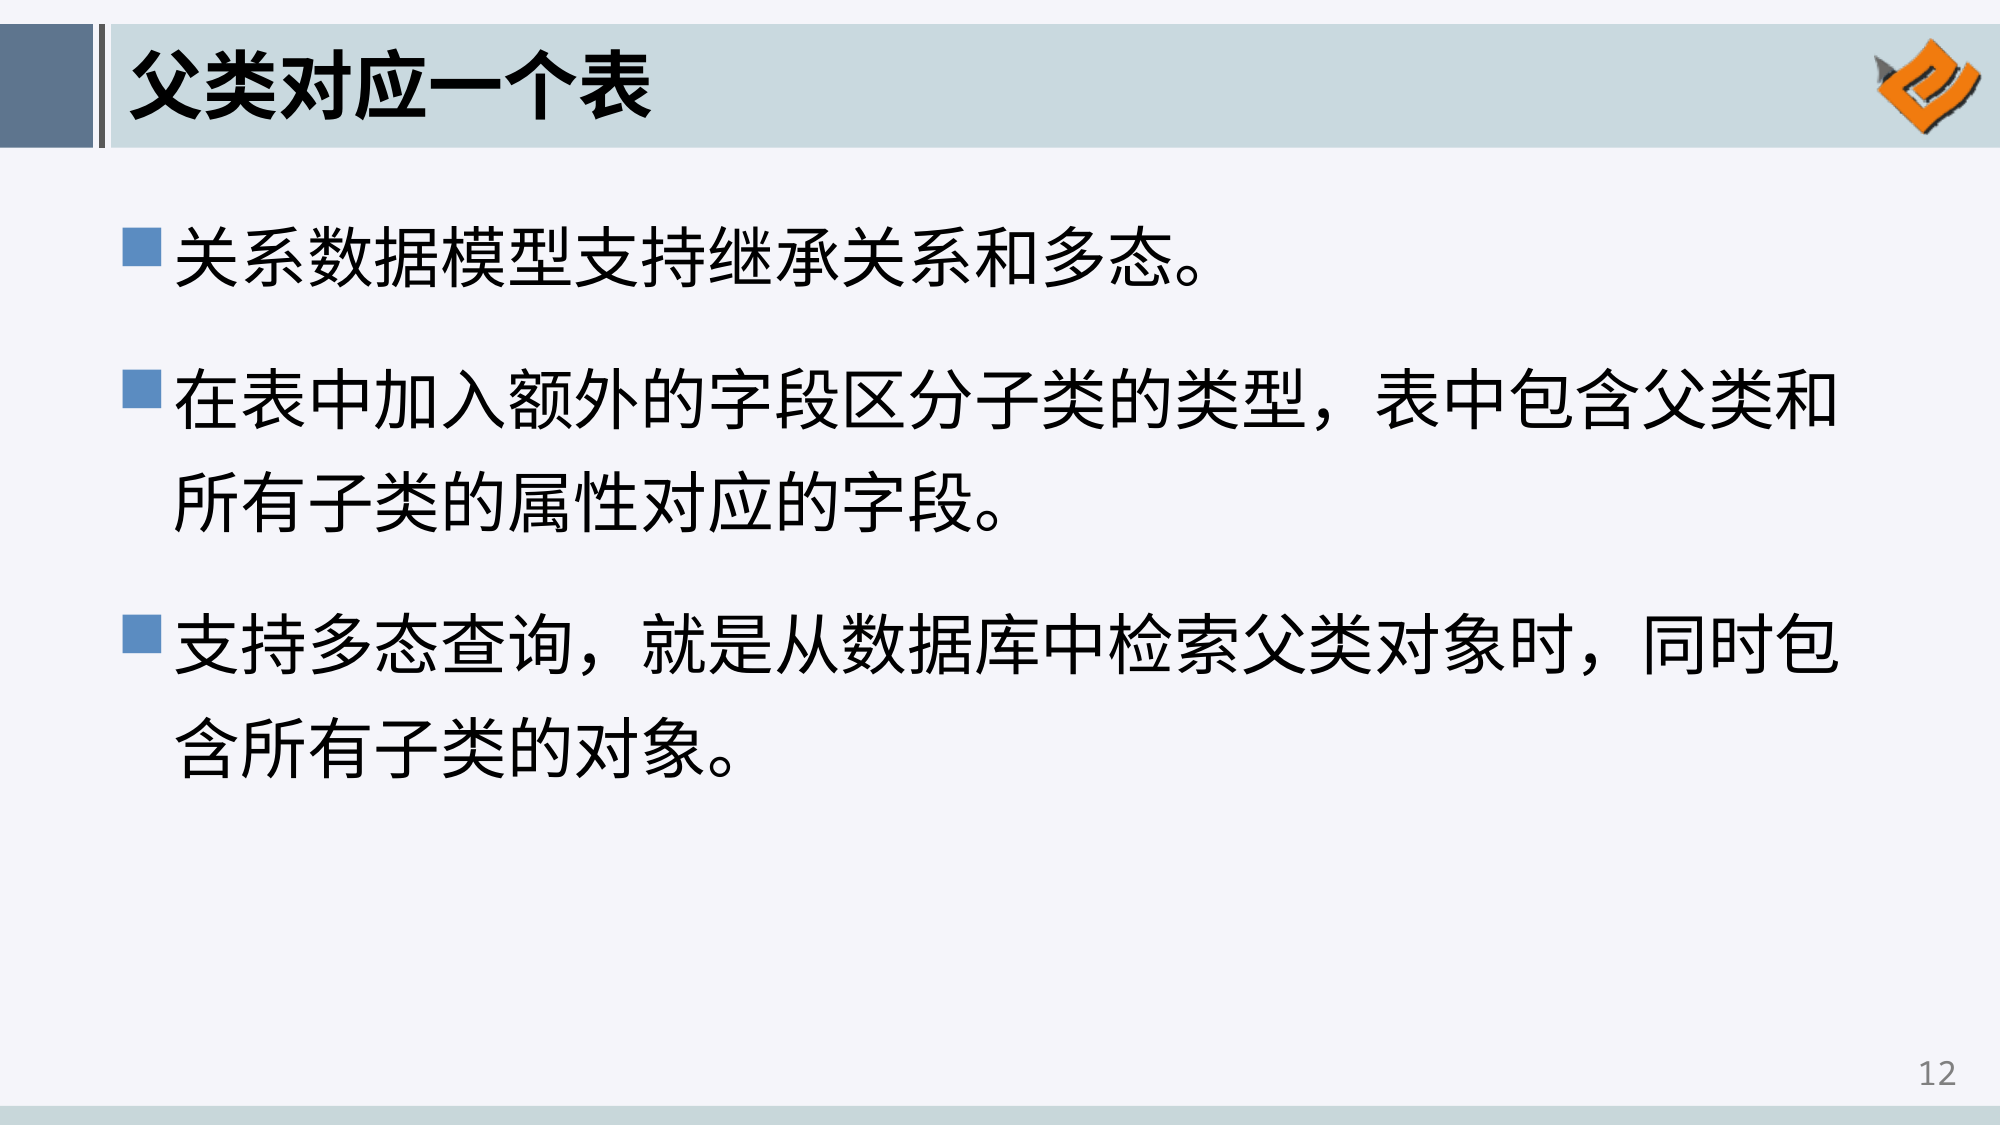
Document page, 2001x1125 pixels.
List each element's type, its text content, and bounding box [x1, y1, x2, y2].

picture [1874, 38, 1981, 134]
list 关系数据模型支持继承关系和多态。 在表中加入额外的字段区分子类的类型，表中包含父类和所有子类的属性对应的字段。 支持多态查询，就是从数据库中检索父类对象时，同时包含所有子类的对象。 [102, 184, 1898, 835]
title 父类对应一个表 [114, 30, 1845, 141]
